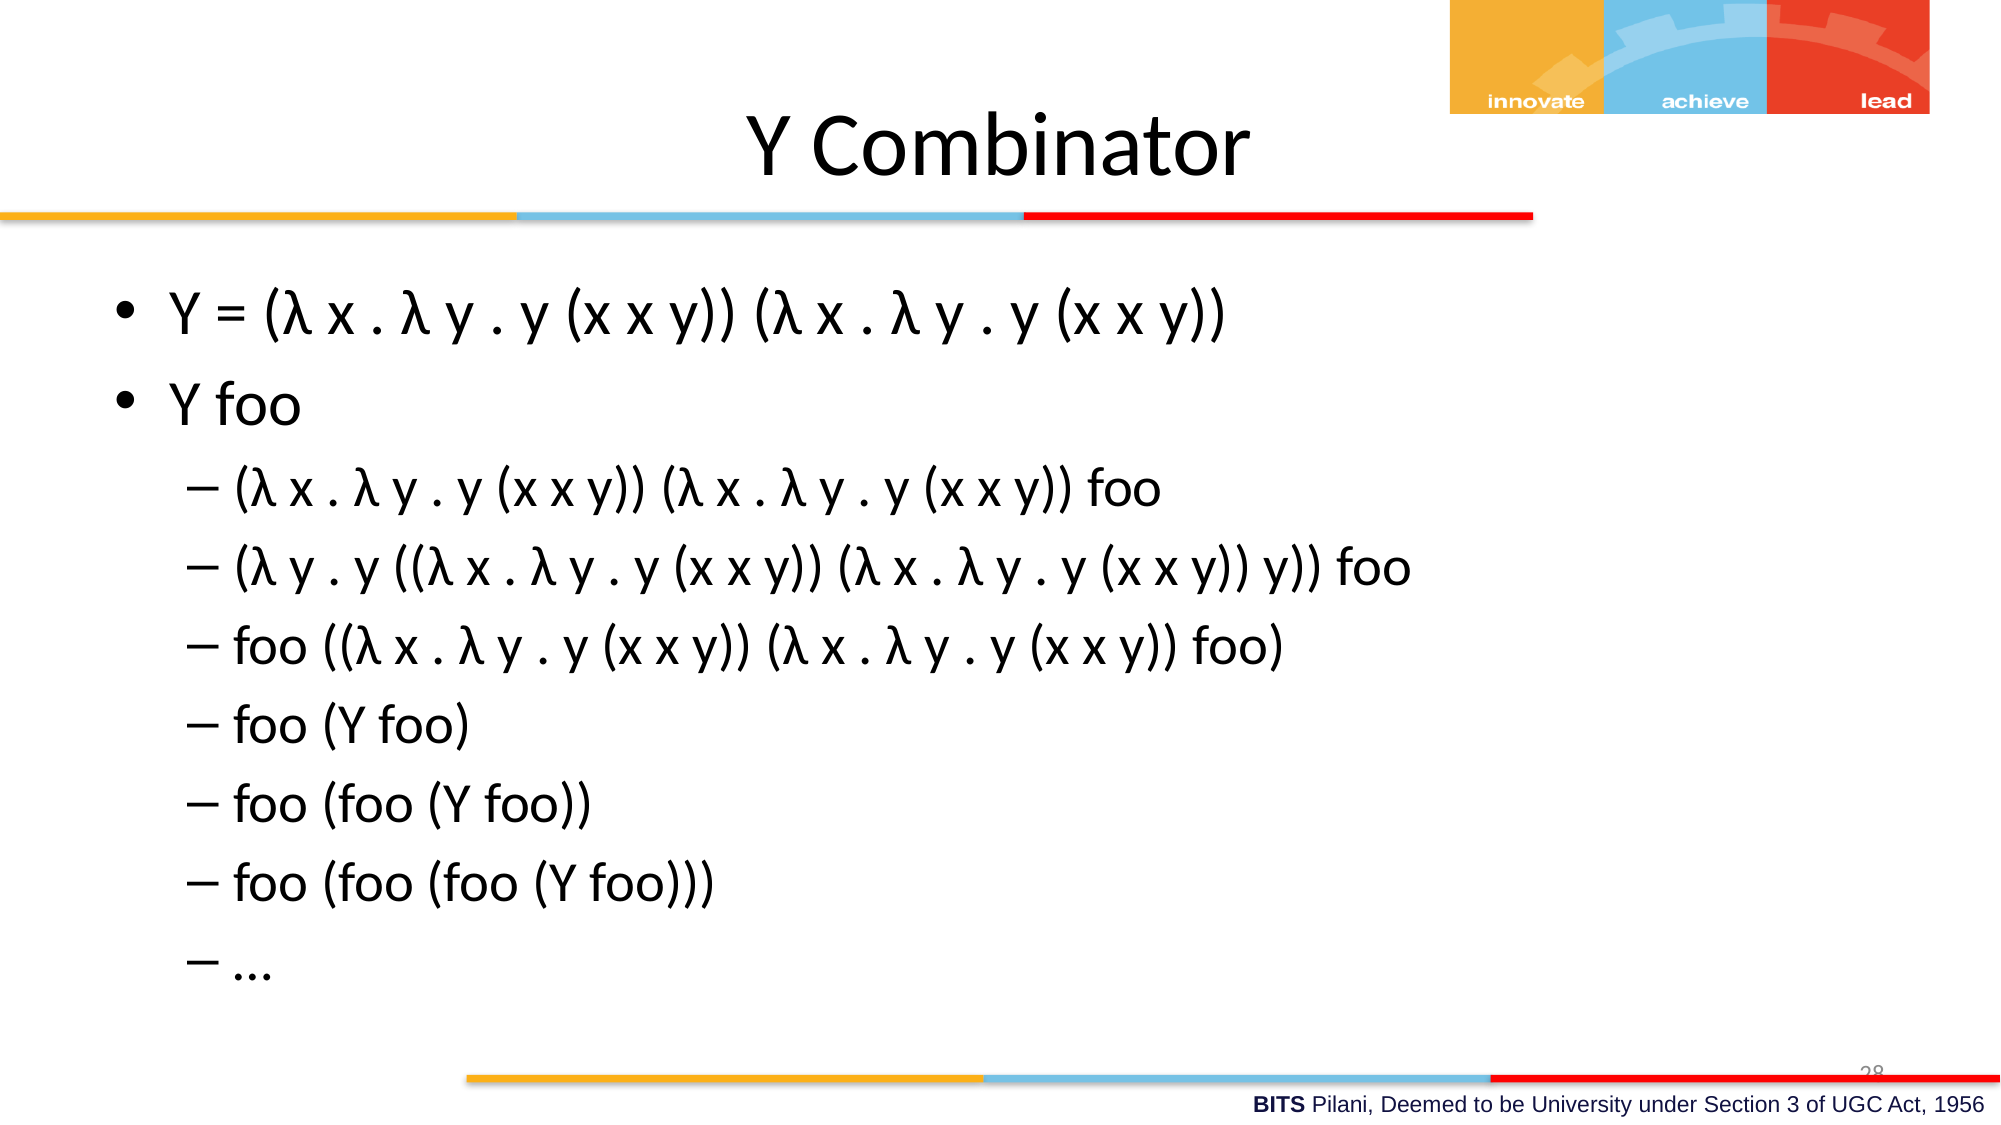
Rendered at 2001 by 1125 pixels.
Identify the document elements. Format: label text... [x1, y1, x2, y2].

slide_number 28 [1433, 1042, 1900, 1103]
list Y = (λ x . λ y . y (x x y)) (λ x . λ y . y (x x y)) Y foo (λ x . λ y . y (x x y)) (λ x . λ y . y (x x y)) foo (λ y . y ((λ x . λ y . y (x x y)) (λ x . λ y . y (x x y)) y)) foo foo ((λ x . λ y . y (x x y)) (λ x . λ y . y (x x y)) foo) foo (Y foo) foo (foo (Y foo)) foo (foo (foo (Y foo))) … [99, 262, 1900, 1005]
title Y Combinator [99, 45, 1900, 233]
picture [1449, 0, 1930, 114]
